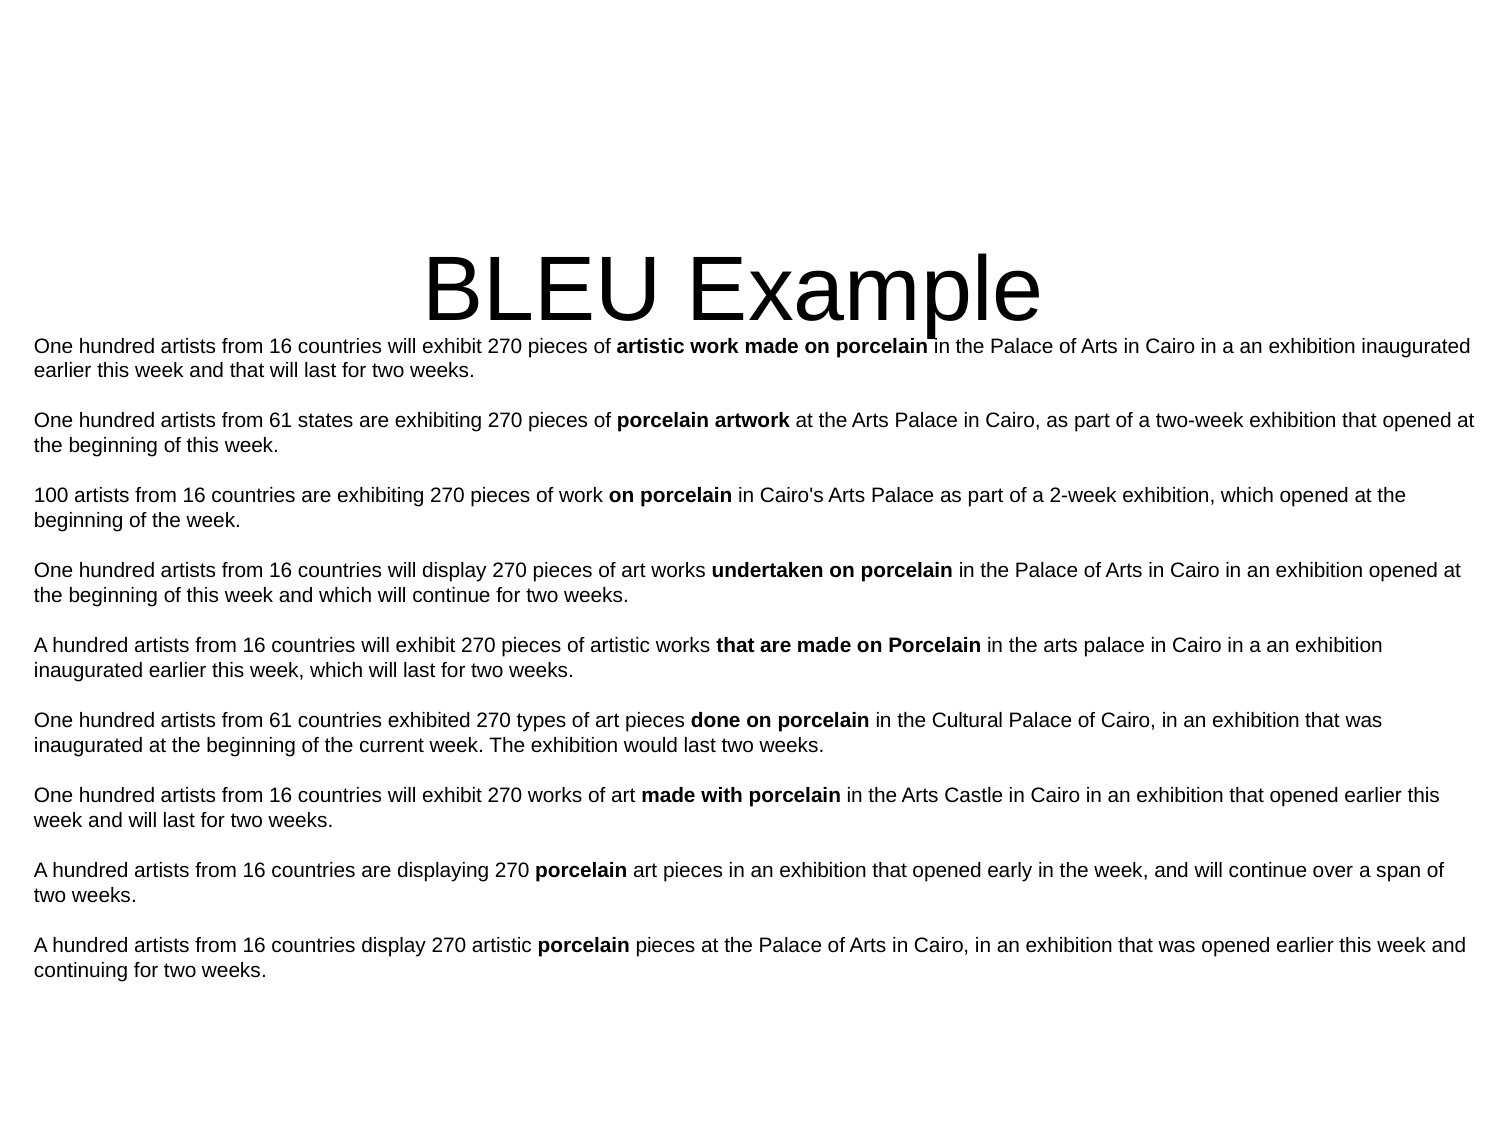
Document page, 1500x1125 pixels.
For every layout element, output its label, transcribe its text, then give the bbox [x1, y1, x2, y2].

text_box One hundred artists from 16 countries will exhibit 270 pieces of artistic work made on porcelain in the Palace of Arts in Cairo in a an exhibition inaugurated earlier this week and that will last for two weeks. One hundred artists from 61 states are exhibiting 270 pieces of porcelain artwork at the Arts Palace in Cairo, as part of a two-week exhibition that opened at the beginning of this week. 100 artists from 16 countries are exhibiting 270 pieces of work on porcelain in Cairo's Arts Palace as part of a 2-week exhibition, which opened at the beginning of the week. One hundred artists from 16 countries will display 270 pieces of art works undertaken on porcelain in the Palace of Arts in Cairo in an exhibition opened at the beginning of this week and which will continue for two weeks. A hundred artists from 16 countries will exhibit 270 pieces of artistic works that are made on Porcelain in the arts palace in Cairo in a an exhibition inaugurated earlier this week, which will last for two weeks. One hundred artists from 61 countries exhibited 270 types of art pieces done on porcelain in the Cultural Palace of Cairo, in an exhibition that was inaugurated at the beginning of the current week. The exhibition would last two weeks. One hundred artists from 16 countries will exhibit 270 works of art made with porcelain in the Arts Castle in Cairo in an exhibition that opened earlier this week and will last for two weeks. A hundred artists from 16 countries are displaying 270 porcelain art pieces in an exhibition that opened early in the week, and will continue over a span of two weeks. A hundred artists from 16 countries display 270 artistic porcelain pieces at the Palace of Arts in Cairo, in an exhibition that was opened earlier this week and continuing for two weeks. [19, 324, 1491, 989]
title BLEU Example [41, 226, 1425, 324]
